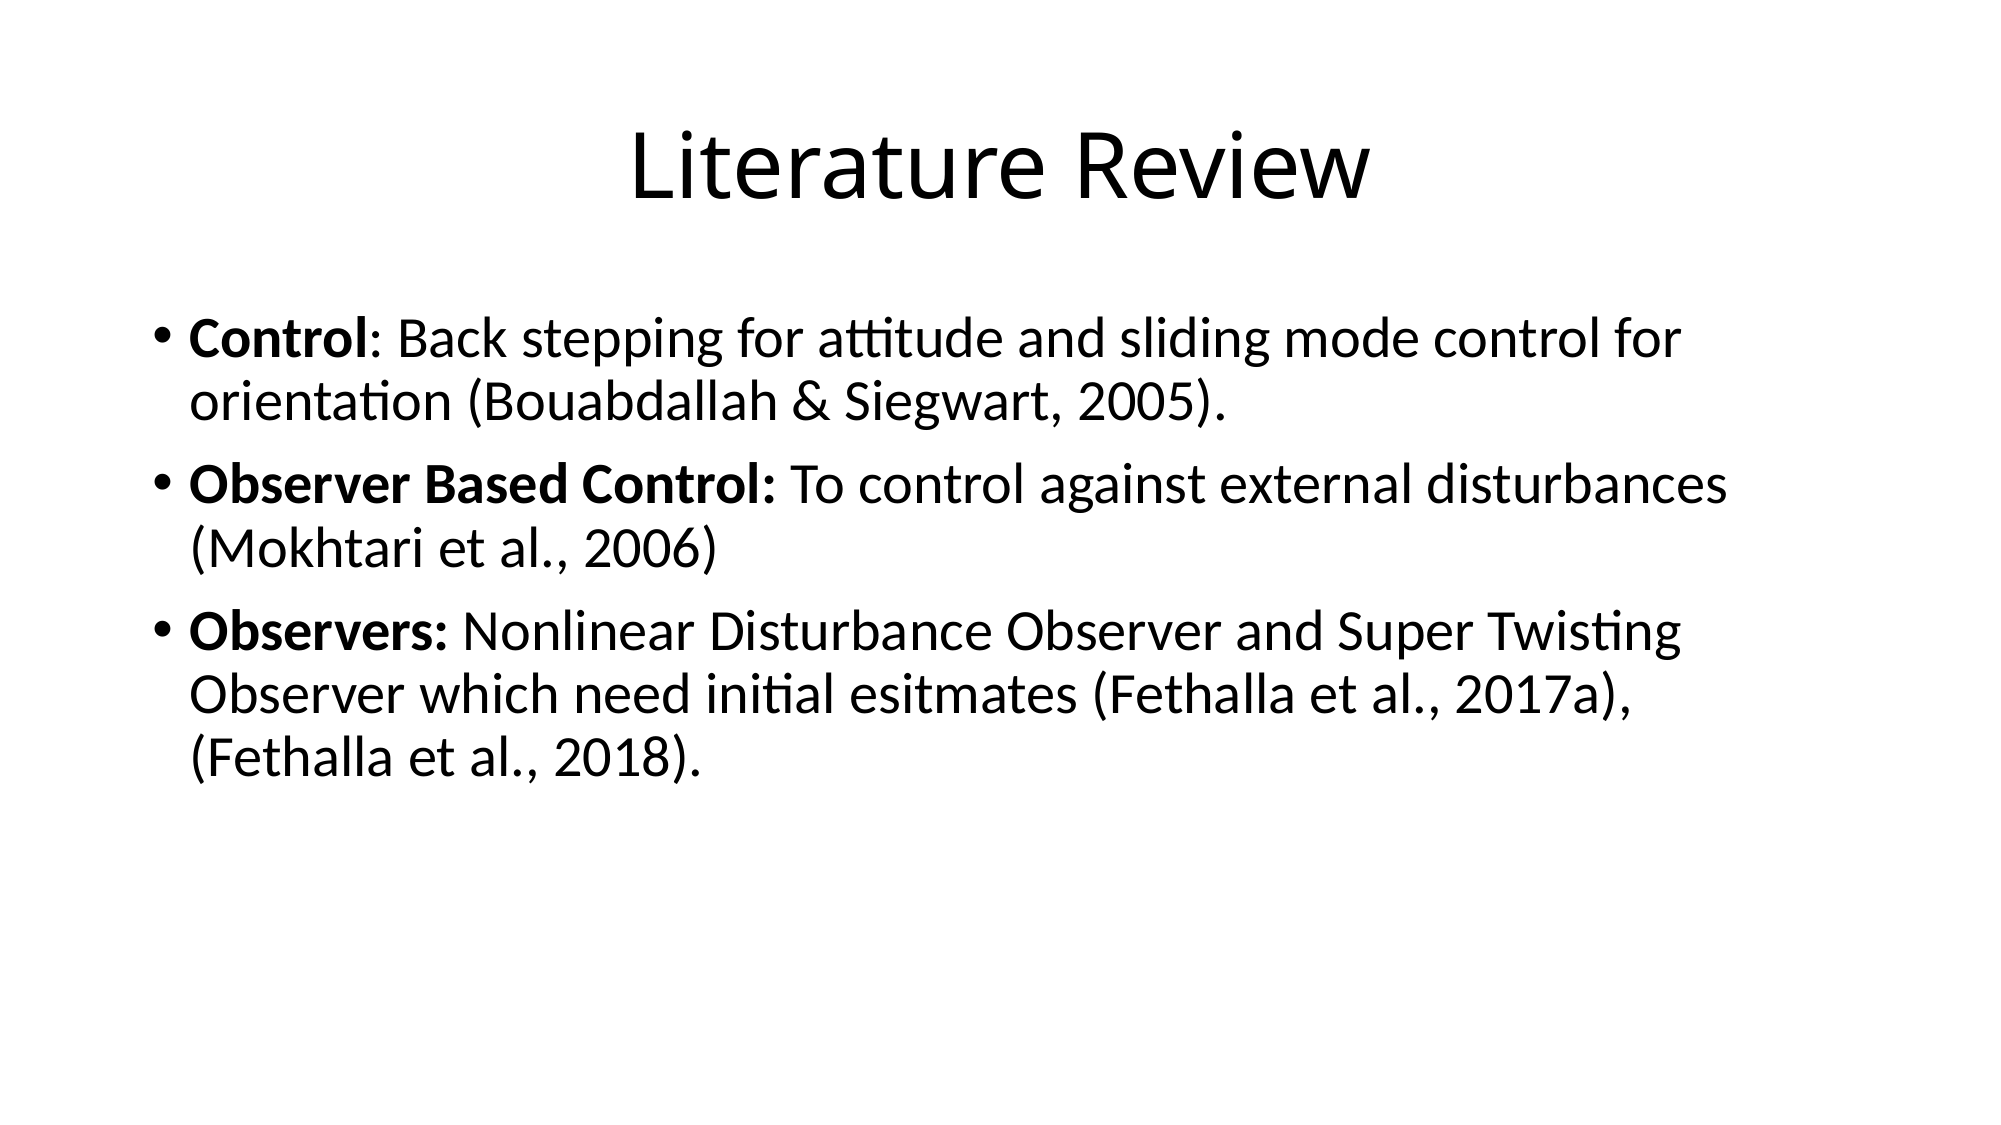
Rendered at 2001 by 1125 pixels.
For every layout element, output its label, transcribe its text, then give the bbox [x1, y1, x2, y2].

title Literature Review [137, 59, 1863, 278]
list Control: Back stepping for attitude and sliding mode control for orientation (Bouabdallah & Siegwart, 2005). Observer Based Control: To control against external disturbances (Mokhtari et al., 2006) Observers: Nonlinear Disturbance Observer and Super Twisting Observer which need initial esitmates (Fethalla et al., 2017a), (Fethalla et al., 2018). [137, 299, 1863, 1014]
